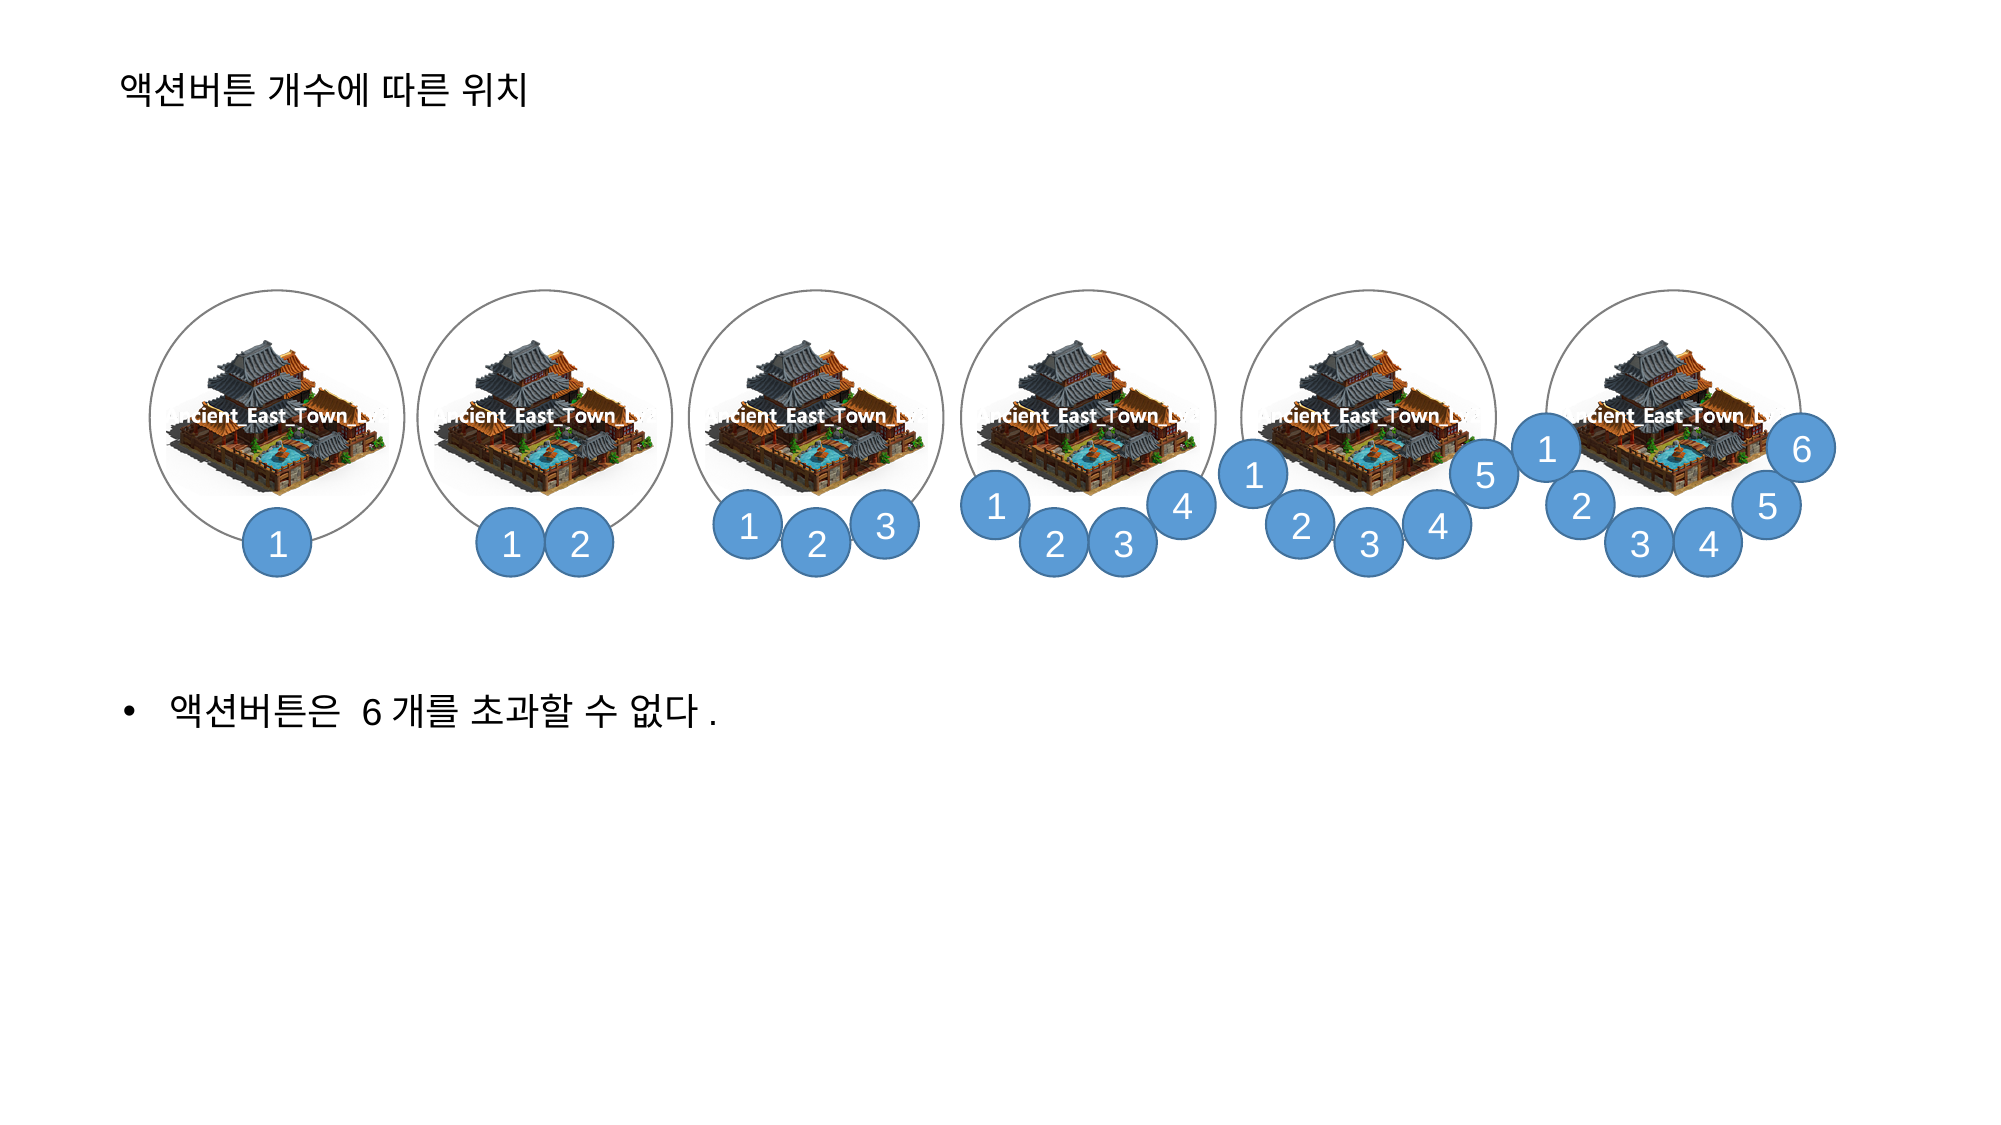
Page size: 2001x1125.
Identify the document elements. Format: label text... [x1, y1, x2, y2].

text_box [1332, 509, 1357, 541]
text_box [417, 380, 423, 455]
text_box [1488, 373, 1496, 440]
text_box 액션버튼 개수에 따른 위치 [104, 59, 592, 121]
text_box [1380, 509, 1406, 541]
text_box [1793, 373, 1801, 411]
text_box [456, 509, 472, 522]
text_box 2 [1265, 509, 1335, 559]
text_box [1546, 379, 1552, 411]
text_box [1511, 413, 1836, 577]
text_box [1241, 380, 1247, 440]
text_box [937, 377, 944, 458]
picture [1252, 335, 1485, 500]
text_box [476, 507, 614, 577]
text_box [448, 290, 641, 334]
text_box [779, 509, 805, 541]
text_box 5 [1483, 439, 1506, 509]
picture [972, 335, 1205, 470]
text_box [828, 509, 853, 541]
text_box [149, 378, 156, 458]
text_box 1 [1218, 440, 1254, 509]
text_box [960, 470, 1216, 577]
picture [161, 335, 393, 500]
text_box 4 [1402, 509, 1472, 559]
text_box [992, 290, 1185, 334]
text_box [289, 509, 366, 541]
text_box [1209, 376, 1216, 459]
text_box [1577, 290, 1770, 334]
picture [1557, 335, 1790, 413]
text_box 2 [781, 509, 851, 577]
text_box [720, 290, 913, 334]
text_box [188, 509, 265, 541]
text_box [397, 375, 405, 461]
text_box [1272, 290, 1465, 334]
picture [700, 335, 932, 500]
text_box [665, 375, 673, 460]
text_box 액션버튼은 6개를 초과할 수 없다. [32, 680, 871, 741]
text_box 3 [850, 509, 919, 559]
picture [428, 335, 661, 500]
text_box 1 [713, 509, 782, 559]
text_box 1 [242, 509, 312, 577]
text_box [181, 290, 373, 334]
text_box [961, 379, 967, 457]
text_box [617, 509, 634, 522]
text_box 3 [1334, 509, 1403, 577]
text_box [688, 378, 695, 457]
